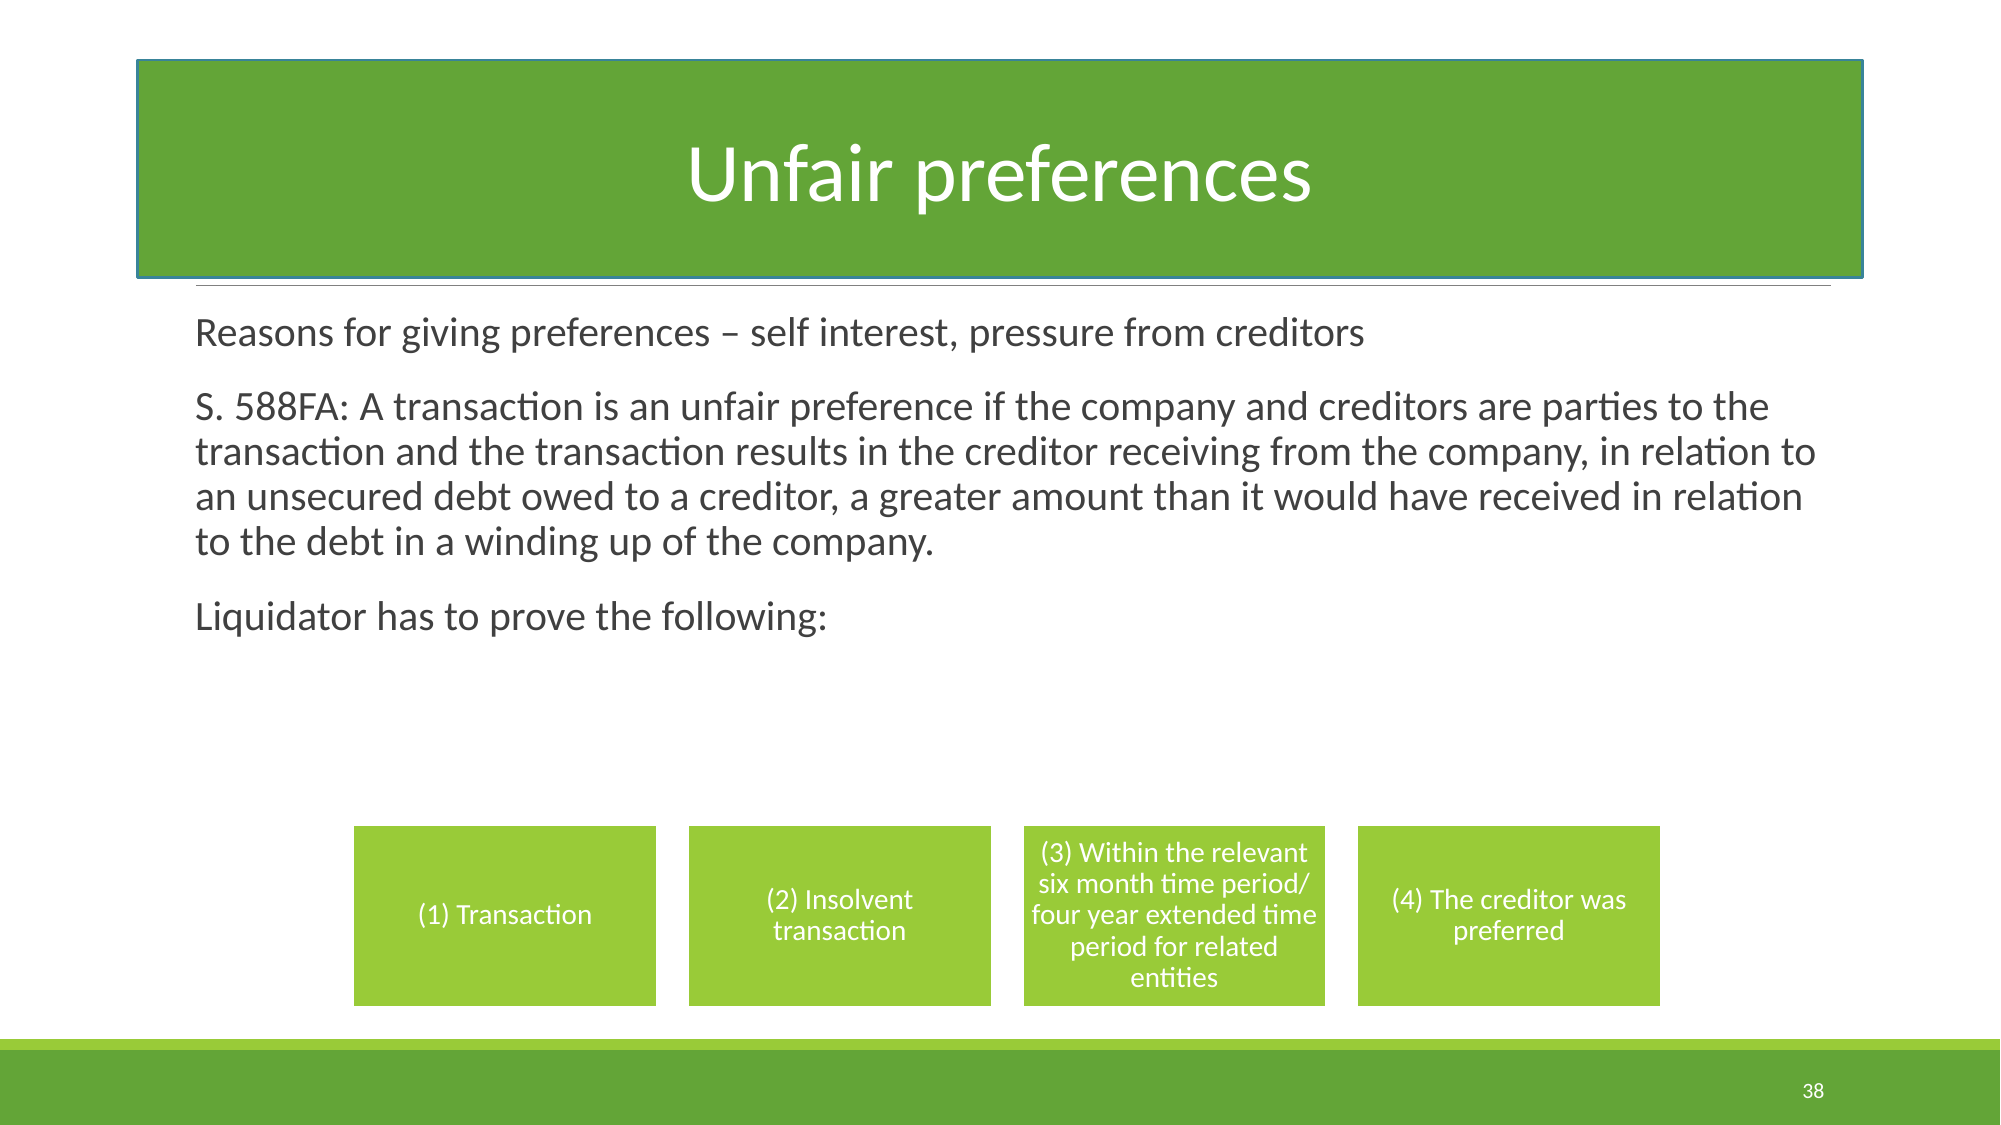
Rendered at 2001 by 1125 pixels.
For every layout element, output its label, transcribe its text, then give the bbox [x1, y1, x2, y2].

slide_number 38 [1624, 1059, 1840, 1120]
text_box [167, 823, 1847, 1008]
list Reasons for giving preferences – self interest, pressure from creditors S. 588FA: A transaction is an unfair preference if the company and creditors are parties to the transaction and the transaction results in the creditor receiving from the company, in relation to an unsecured debt owed to a creditor, a greater amount than it would have received in relation to the debt in a winding up of the company. Liquidator has to prove the following: [180, 302, 1830, 819]
text_box Unfair preferences [136, 59, 1864, 279]
